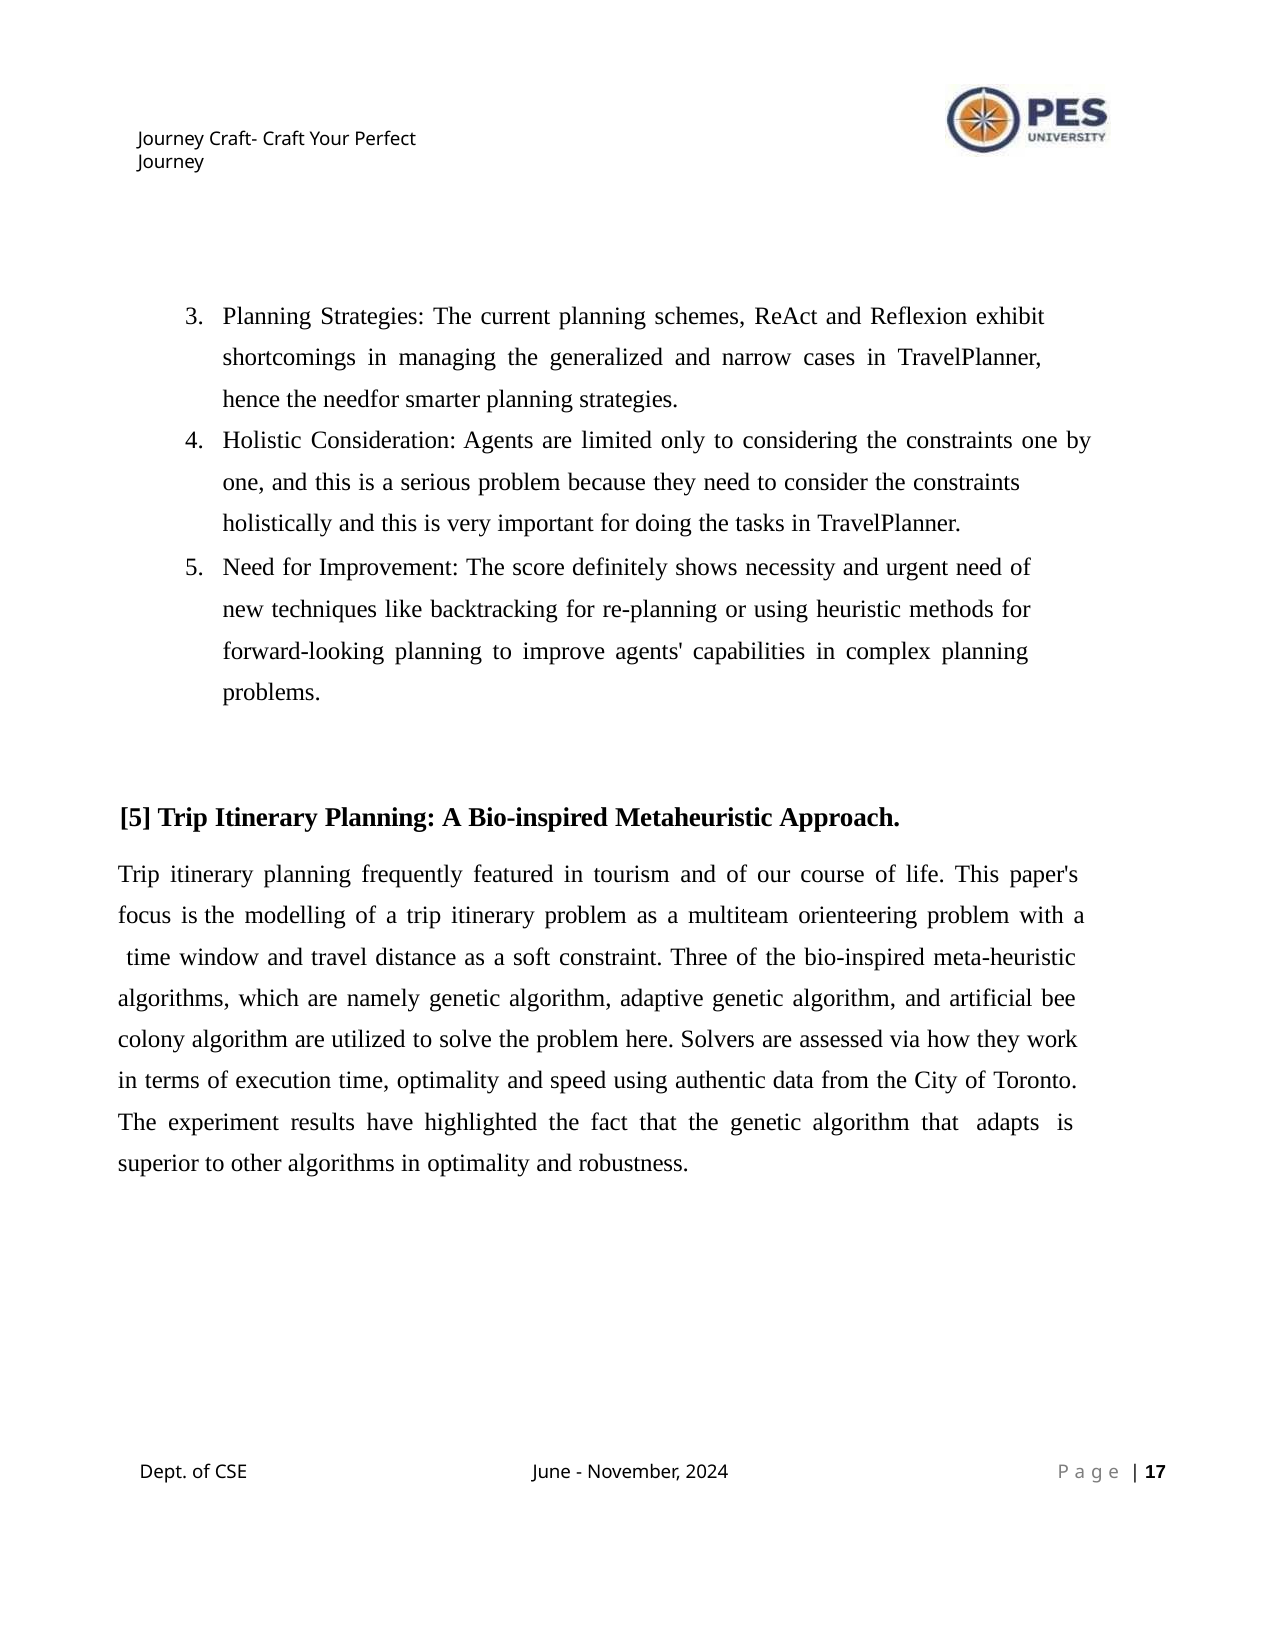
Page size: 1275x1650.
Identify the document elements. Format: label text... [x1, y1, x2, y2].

text_box Planning Strategies: The current planning schemes, ReAct and Reflexion exhibit shortcomings in managing the generalized and narrow cases in TravelPlanner, hence the needfor smarter planning strategies. Holistic Consideration: Agents are limited only to considering the constraints one by one, and this is a serious problem because they need to consider the constraints holistically and this is very important for doing the tasks in TravelPlanner. Need for Improvement: The score definitely shows necessity and urgent need of new techniques like backtracking for re-planning or using heuristic methods for forward-looking planning to improve agents' capabilities in complex planning problems. [183, 285, 1102, 706]
text_box Journey Craft- Craft Your Perfect Journey [135, 124, 486, 172]
footer Dept. of CSE [137, 1459, 252, 1650]
text_box [5] Trip Itinerary Planning: A Bio-inspired Metaheuristic Approach. Trip itinerary planning frequently featured in tourism and of our course of life. This paper's focus is the modelling of a trip itinerary problem as a multiteam orienteering problem with a time window and travel distance as a soft constraint. Three of the bio-inspired meta-heuristic algorithms, which are namely genetic algorithm, adaptive genetic algorithm, and artificial bee colony algorithm are utilized to solve the problem here. Solvers are assessed via how they work in terms of execution time, optimality and speed using authentic data from the City of Toronto. The experiment results have highlighted the fact that the genetic algorithm that adapts is superior to other algorithms in optimality and robustness. [115, 796, 1086, 1177]
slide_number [530, 1459, 730, 1650]
slide_number P a g e | 10 [1055, 1459, 1170, 1650]
picture [945, 84, 1111, 157]
